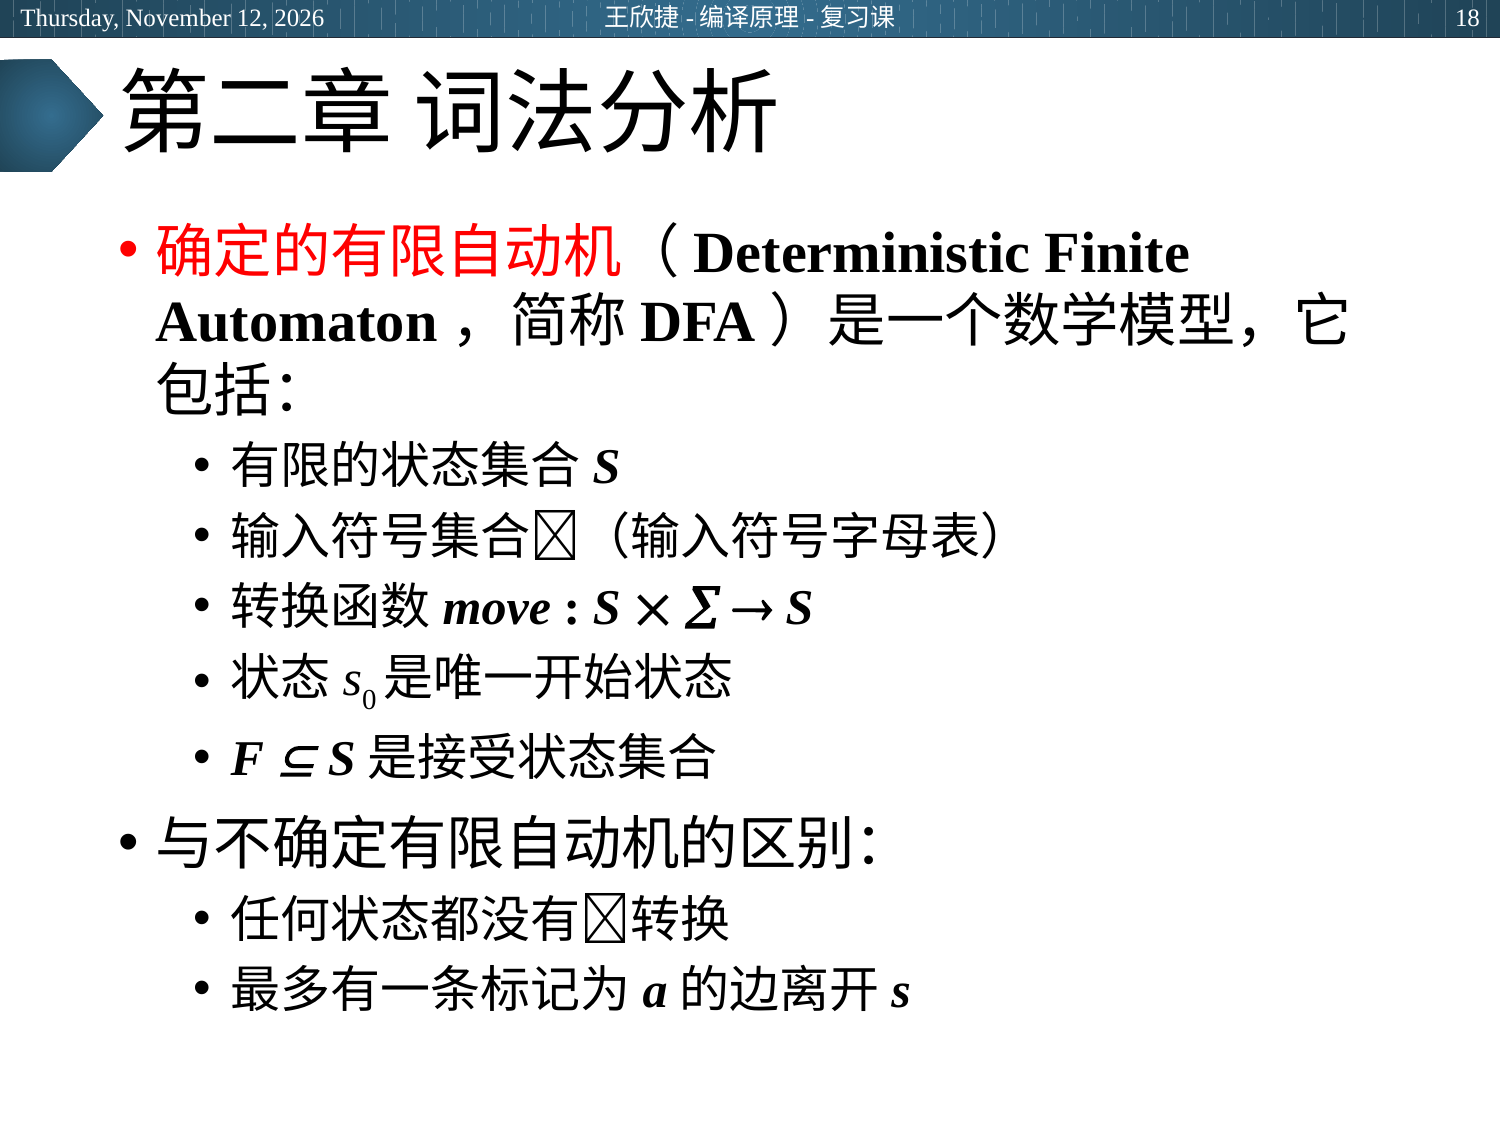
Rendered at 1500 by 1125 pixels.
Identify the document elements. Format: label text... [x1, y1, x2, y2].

slide_number 18 [1157, 1, 1495, 32]
footer 王欣捷-编译原理-复习课 [496, 1, 1004, 32]
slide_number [5, 1, 344, 32]
title 第二章 词法分析 [103, 37, 1397, 194]
list 确定的有限自动机（Deterministic Finite Automaton，简称DFA）是一个数学模型，它包括： 有限的状态集合S 输入符号集合（输入符号字母表） 转换函数move : S    S 状态s0是唯一开始状态 F  S是接受状态集合 与不确定有限自动机的区别： 任何状态都没有转换 最多有一条标记为a的边离开s [103, 206, 1397, 1088]
